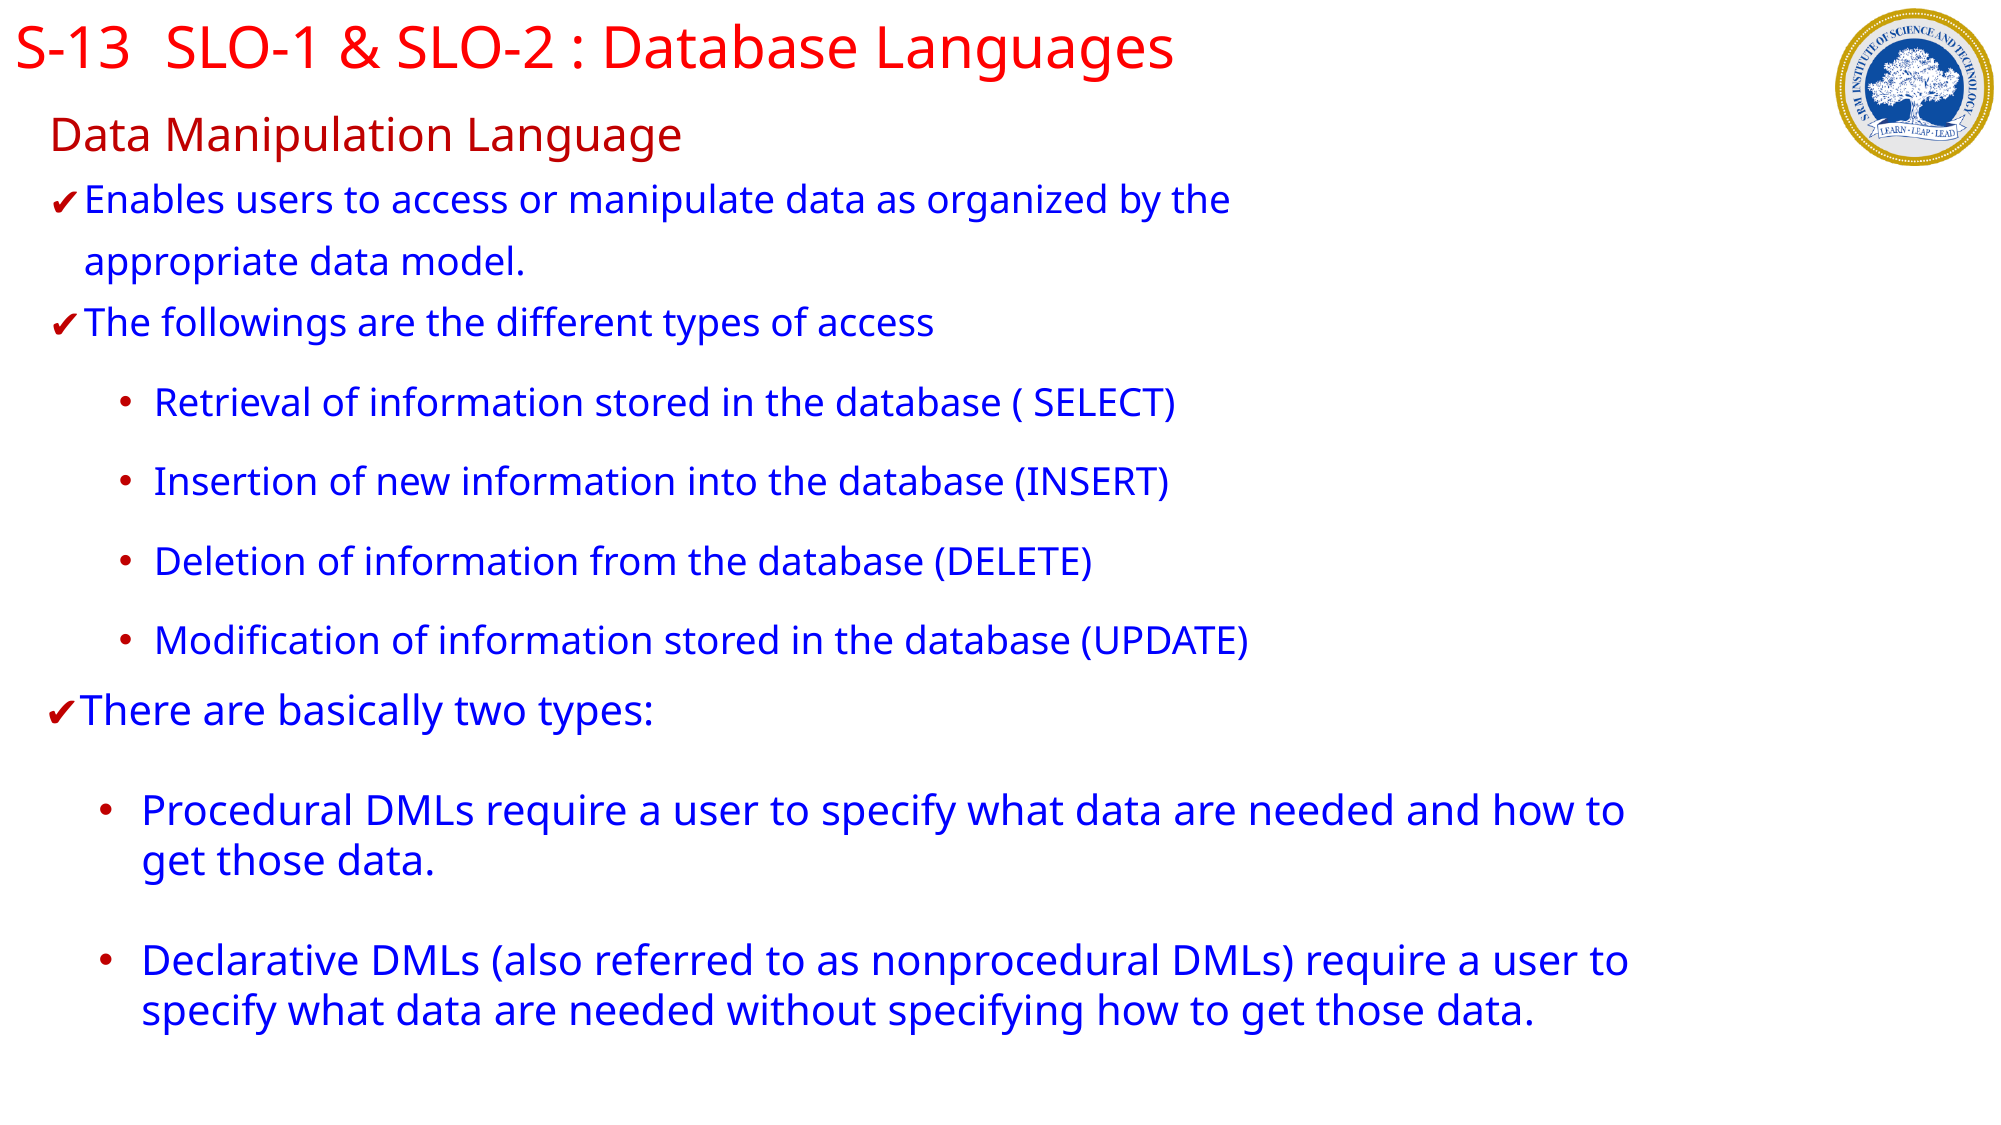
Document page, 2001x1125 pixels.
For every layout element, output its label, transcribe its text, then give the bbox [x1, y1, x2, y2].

text_box S-13 SLO-1 & SLO-2 : Database Languages [0, 2, 1806, 88]
list Data Manipulation Language Enables users to access or manipulate data as organized by the appropriate data model. The followings are the different types of access Retrieval of information stored in the database ( SELECT) Insertion of new information into the database (INSERT) Deletion of information from the database (DELETE) Modification of information stored in the database (UPDATE) [34, 103, 1760, 675]
text_box There are basically two types: Procedural DMLs require a user to specify what data are needed and how to get those data. Declarative DMLs (also referred to as nonprocedural DMLs) require a user to specify what data are needed without specifying how to get those data. [29, 676, 1759, 1042]
picture [1835, 8, 1994, 166]
